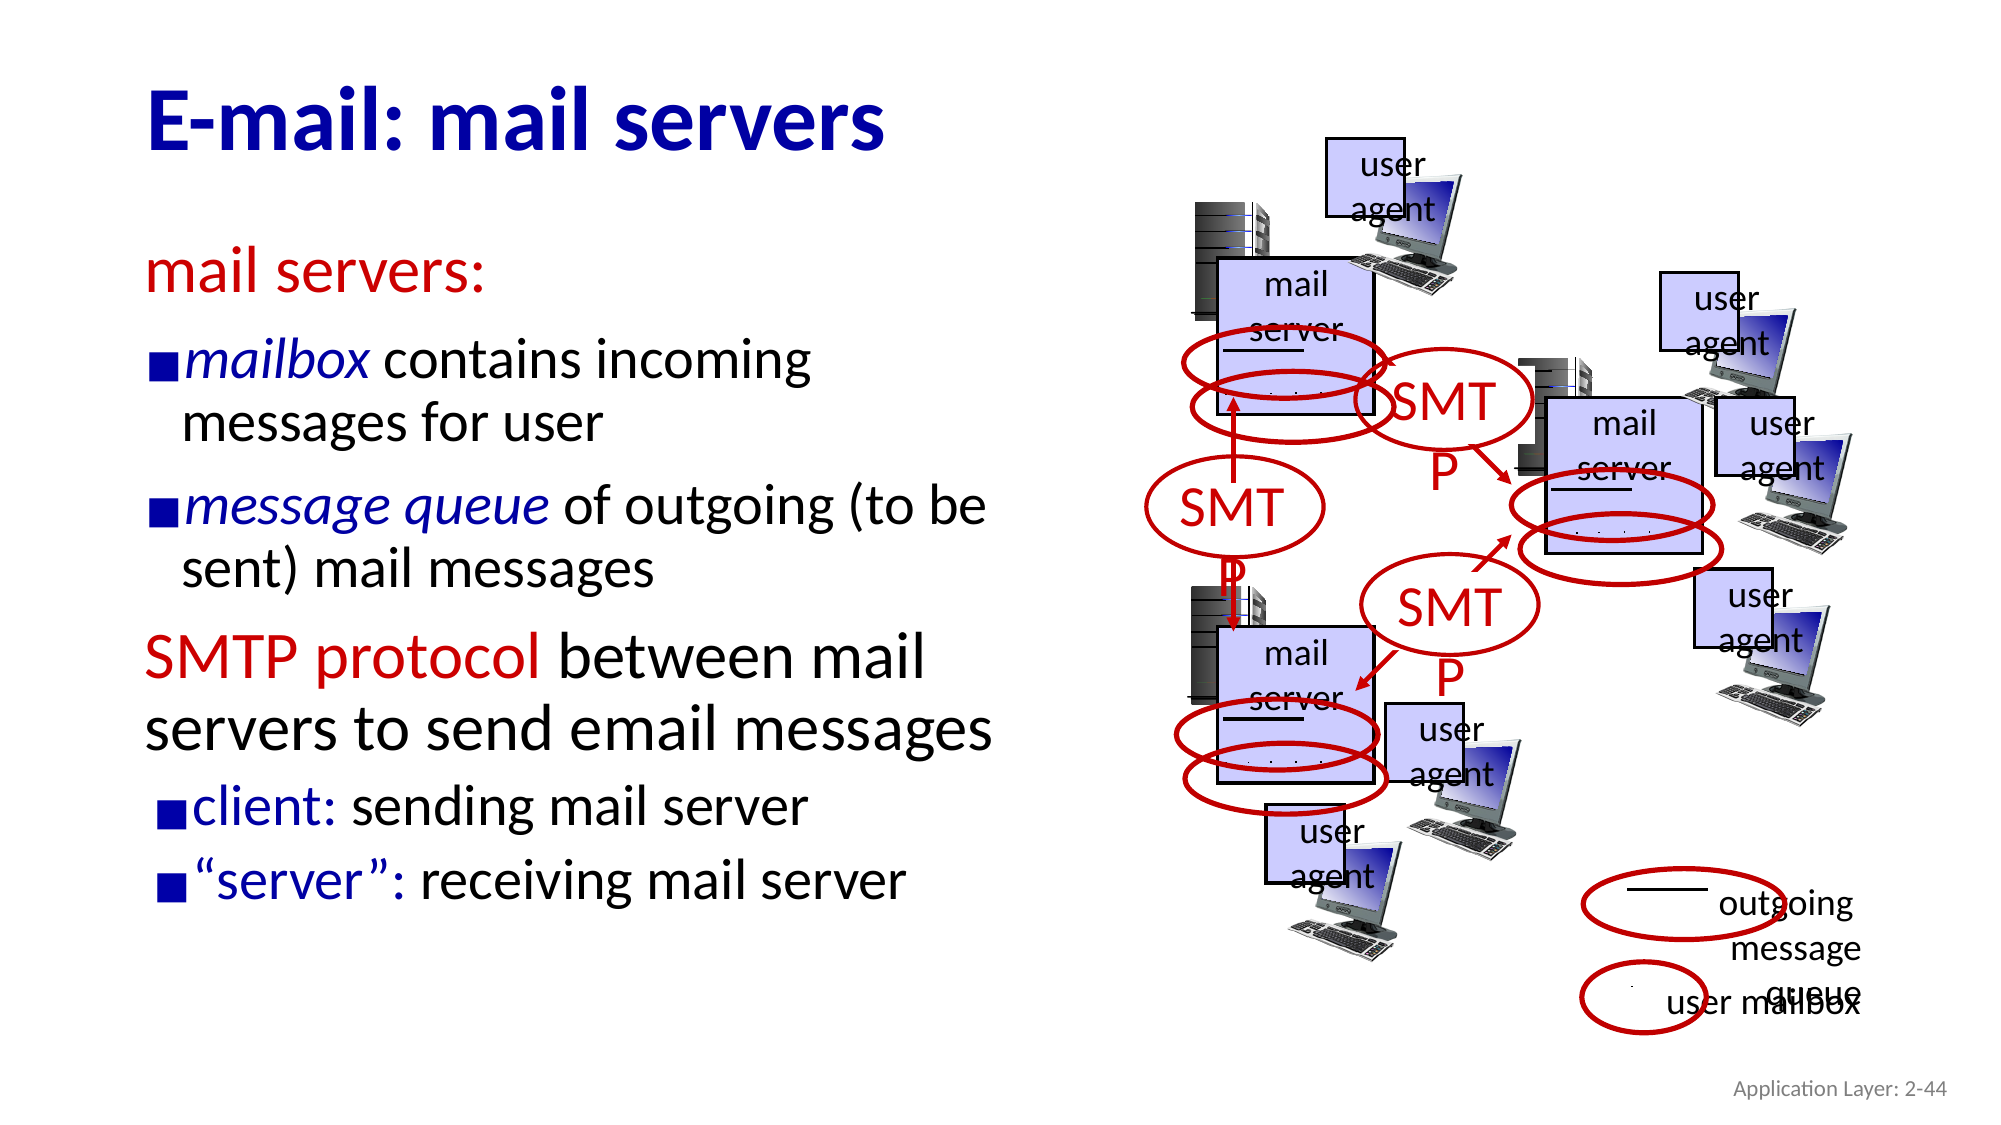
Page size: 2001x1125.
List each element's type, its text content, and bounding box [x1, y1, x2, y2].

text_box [1154, 131, 1861, 972]
text_box mail servers: mailbox contains incoming messages for user message queue of outgoing (to be sent) mail messages SMTP protocol between mail servers to send email messages client: sending mail server “server”: receiving mail server [108, 227, 1040, 990]
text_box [1628, 870, 1881, 1049]
title E-mail: mail servers [131, 47, 1856, 195]
slide_number Application Layer: 2-‹#› [1512, 1056, 1963, 1117]
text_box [1184, 371, 1722, 1033]
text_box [1146, 348, 1539, 656]
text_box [1176, 326, 1786, 940]
